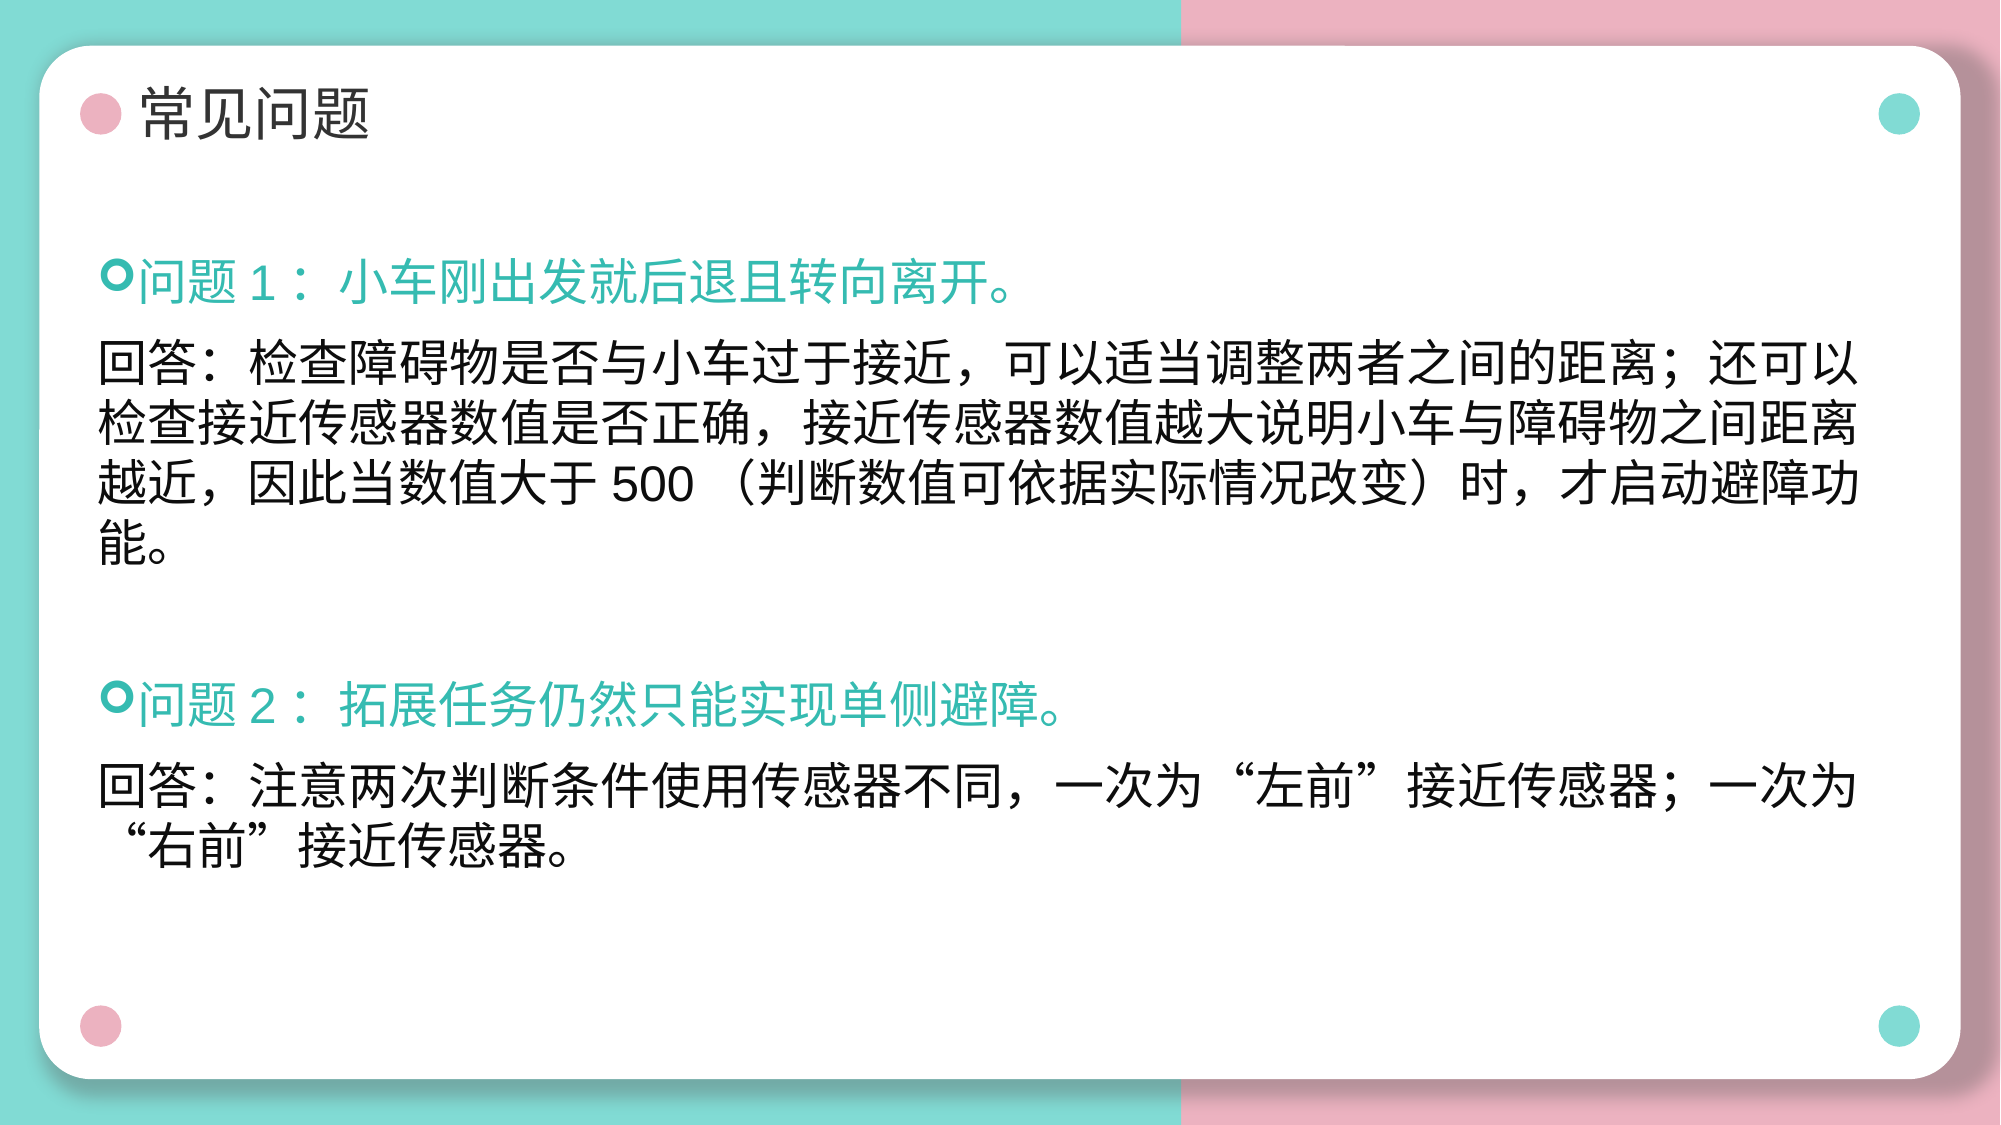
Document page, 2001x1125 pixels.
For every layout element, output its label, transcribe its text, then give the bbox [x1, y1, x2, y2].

title 常见问题 [137, 77, 421, 157]
list 问题1：小车刚出发就后退且转向离开。 回答：检查障碍物是否与小车过于接近，可以适当调整两者之间的距离；还可以检查接近传感器数值是否正确，接近传感器数值越大说明小车与障碍物之间距离越近，因此当数值大于500（判断数值可依据实际情况改变）时，才启动避障功能。 问题2：拓展任务仍然只能实现单侧避障。 回答：注意两次判断条件使用传感器不同，一次为“左前”接近传感器；一次为“右前”接近传感器。 [97, 240, 1862, 885]
